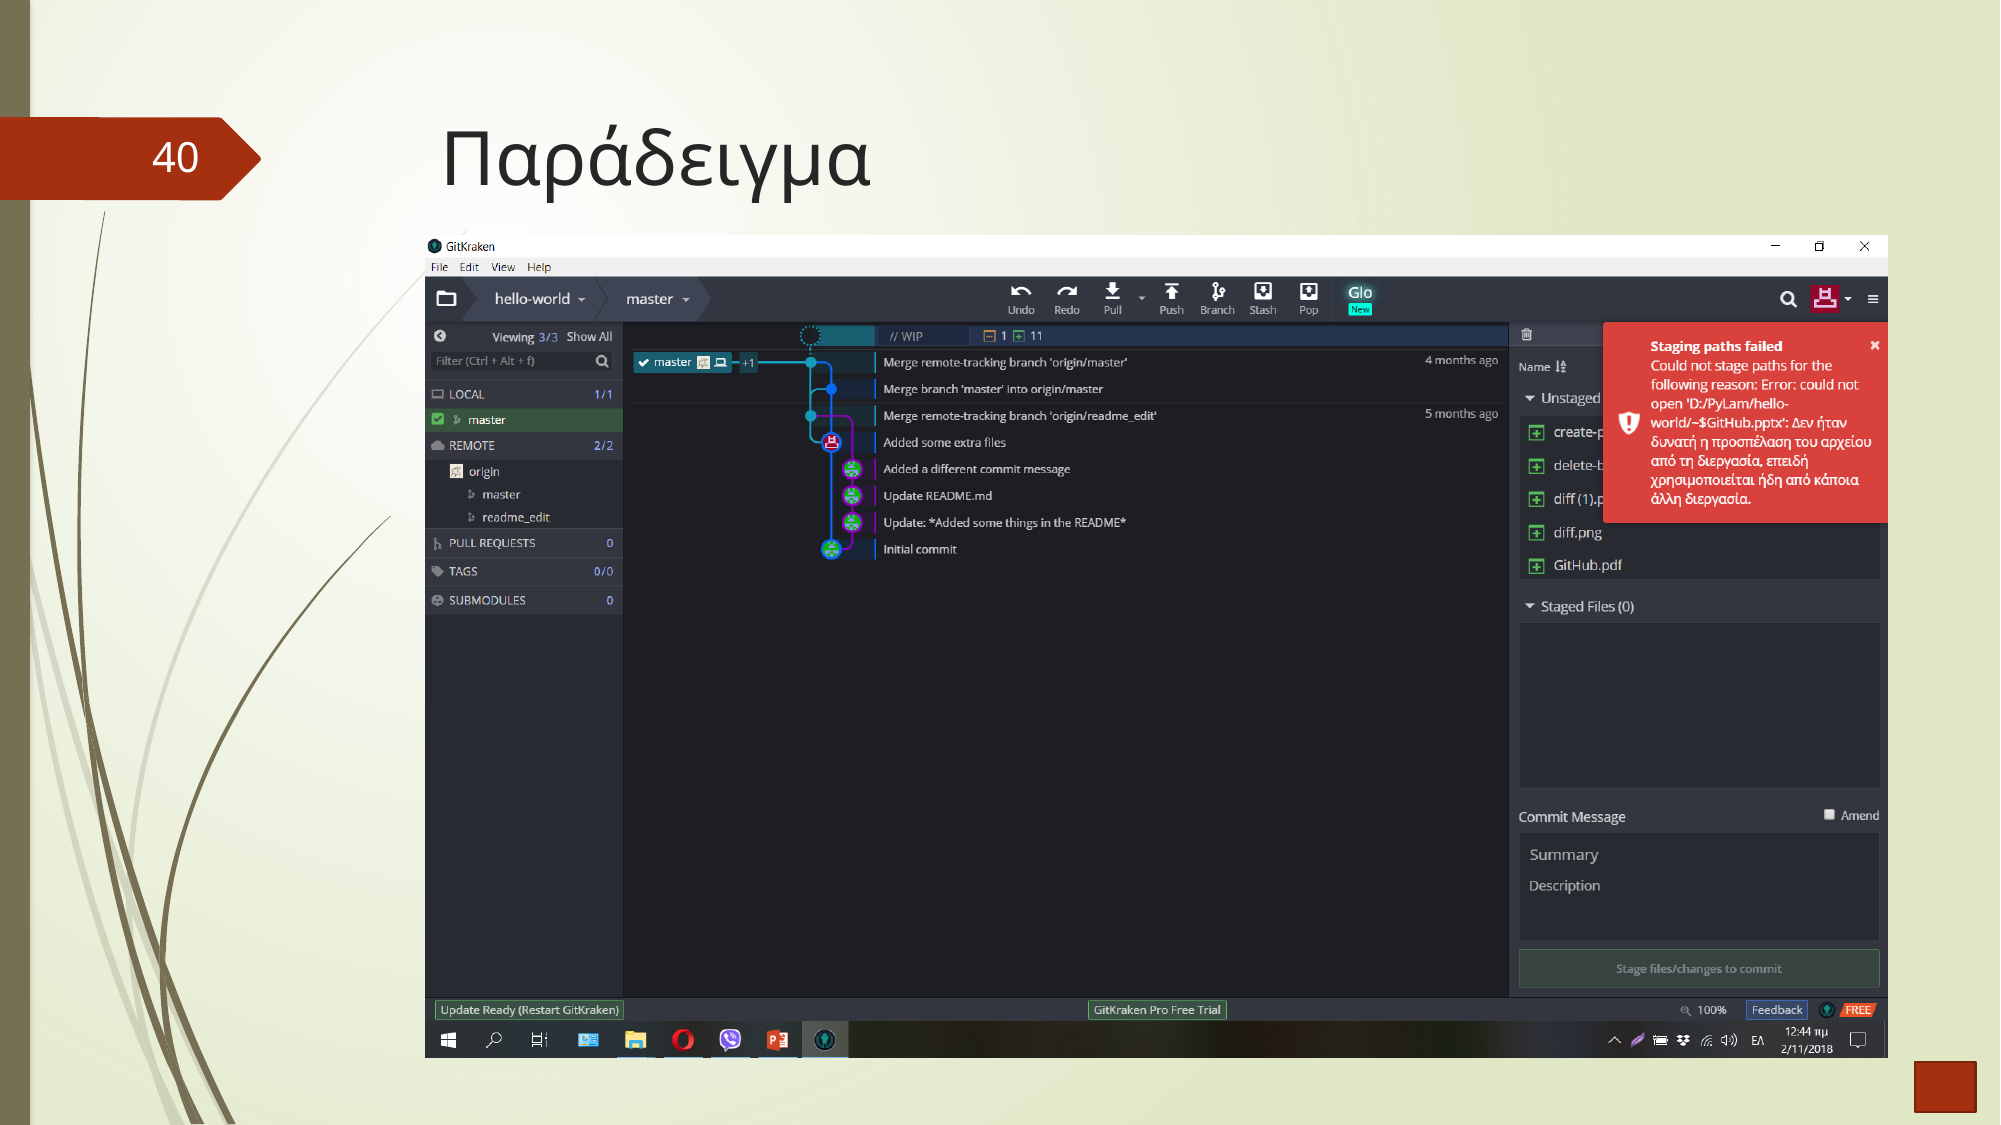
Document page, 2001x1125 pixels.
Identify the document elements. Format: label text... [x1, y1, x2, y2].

picture [425, 235, 1888, 1059]
slide_number 40 [87, 129, 216, 190]
text_box [1914, 1061, 1977, 1113]
title Παράδειγμα [425, 102, 1888, 235]
